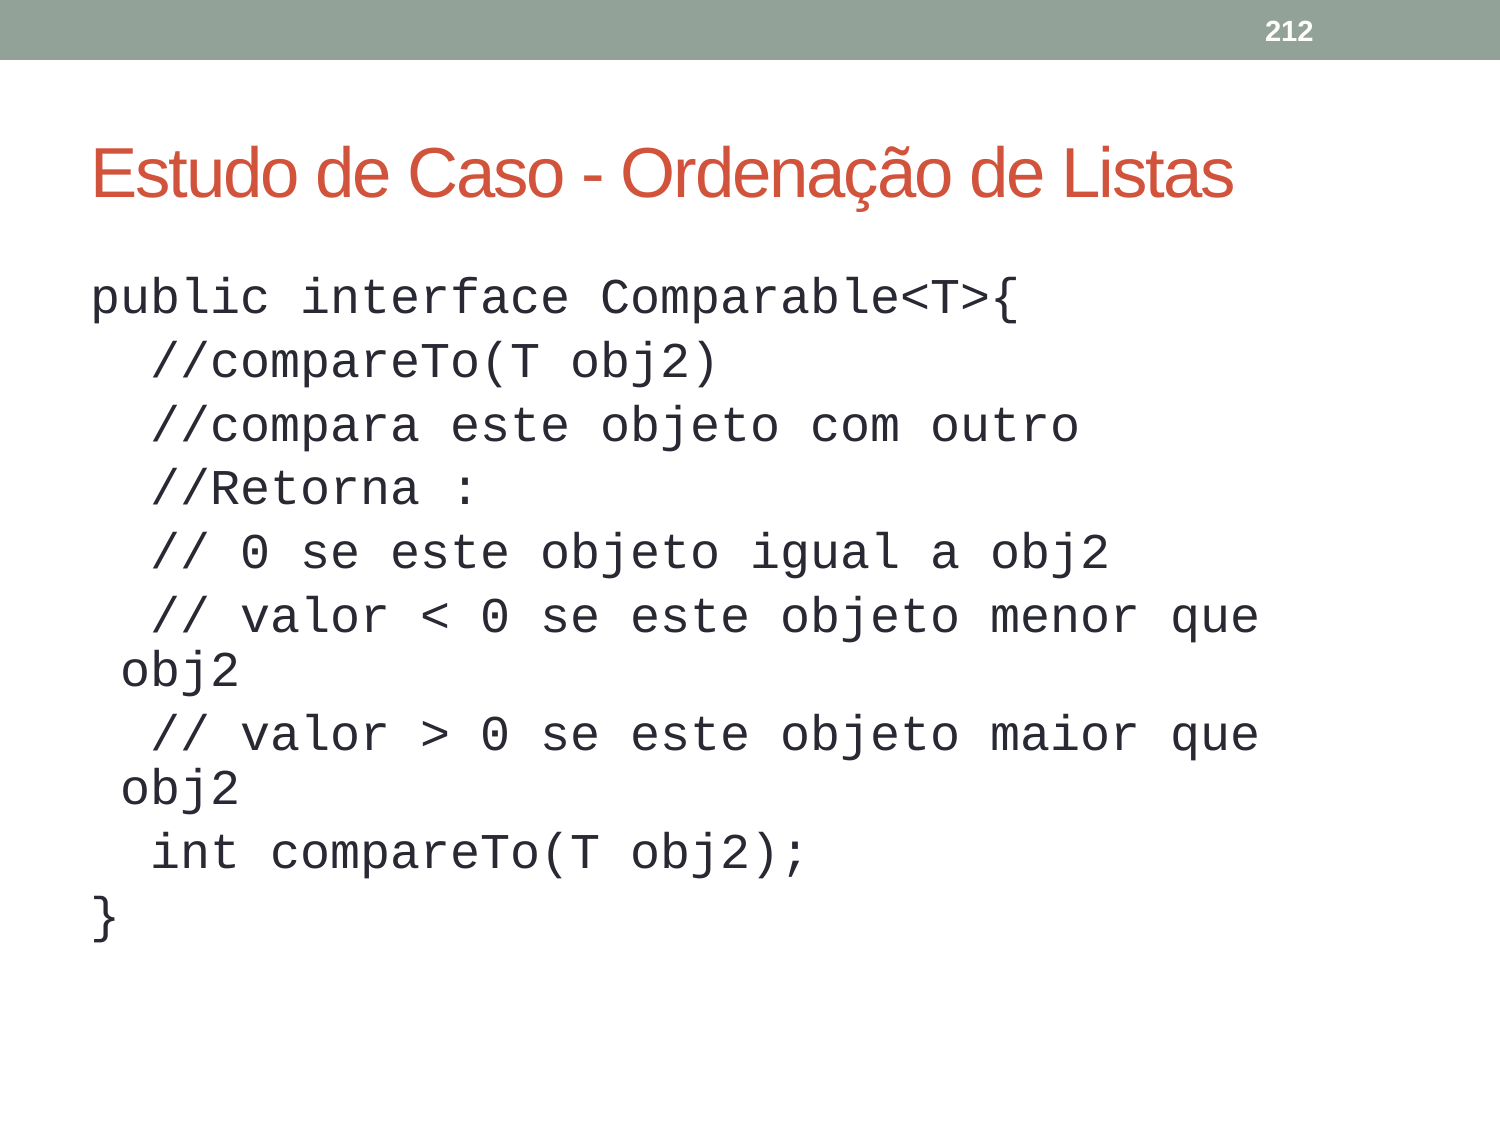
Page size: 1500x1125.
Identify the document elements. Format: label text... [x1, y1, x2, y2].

title Estudo de Caso - Ordenação de Listas [75, 87, 1425, 250]
list public interface Comparable<T>{ //compareTo(T obj2) //compara este objeto com outro //Retorna : // 0 se este objeto igual a obj2 // valor < 0 se este objeto menor que obj2 // valor > 0 se este objeto maior que obj2 int compareTo(T obj2); } [75, 262, 1425, 1063]
slide_number 212 [1250, 3, 1425, 57]
